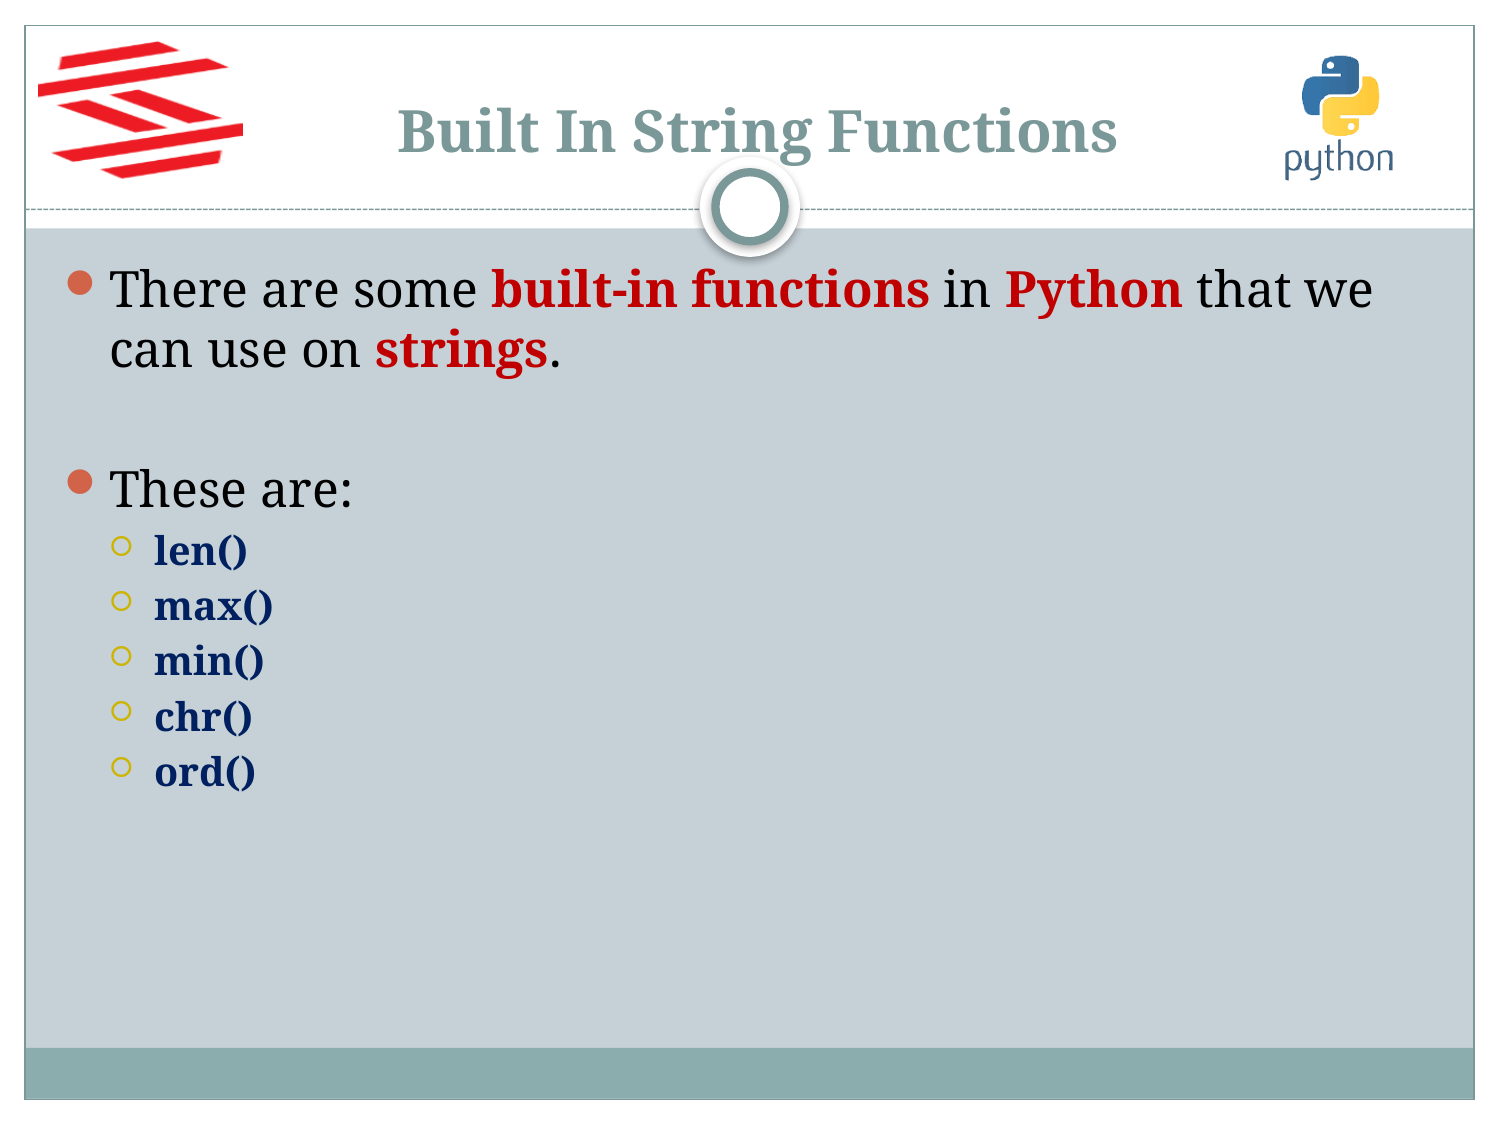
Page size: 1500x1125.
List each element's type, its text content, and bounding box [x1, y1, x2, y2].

picture [37, 40, 243, 185]
title Built In String Functions [248, 46, 1459, 172]
list There are some built-in functions in Python that we can use on strings. These are: len() max() min() chr() ord() [49, 250, 1445, 1047]
picture [1206, 53, 1471, 186]
